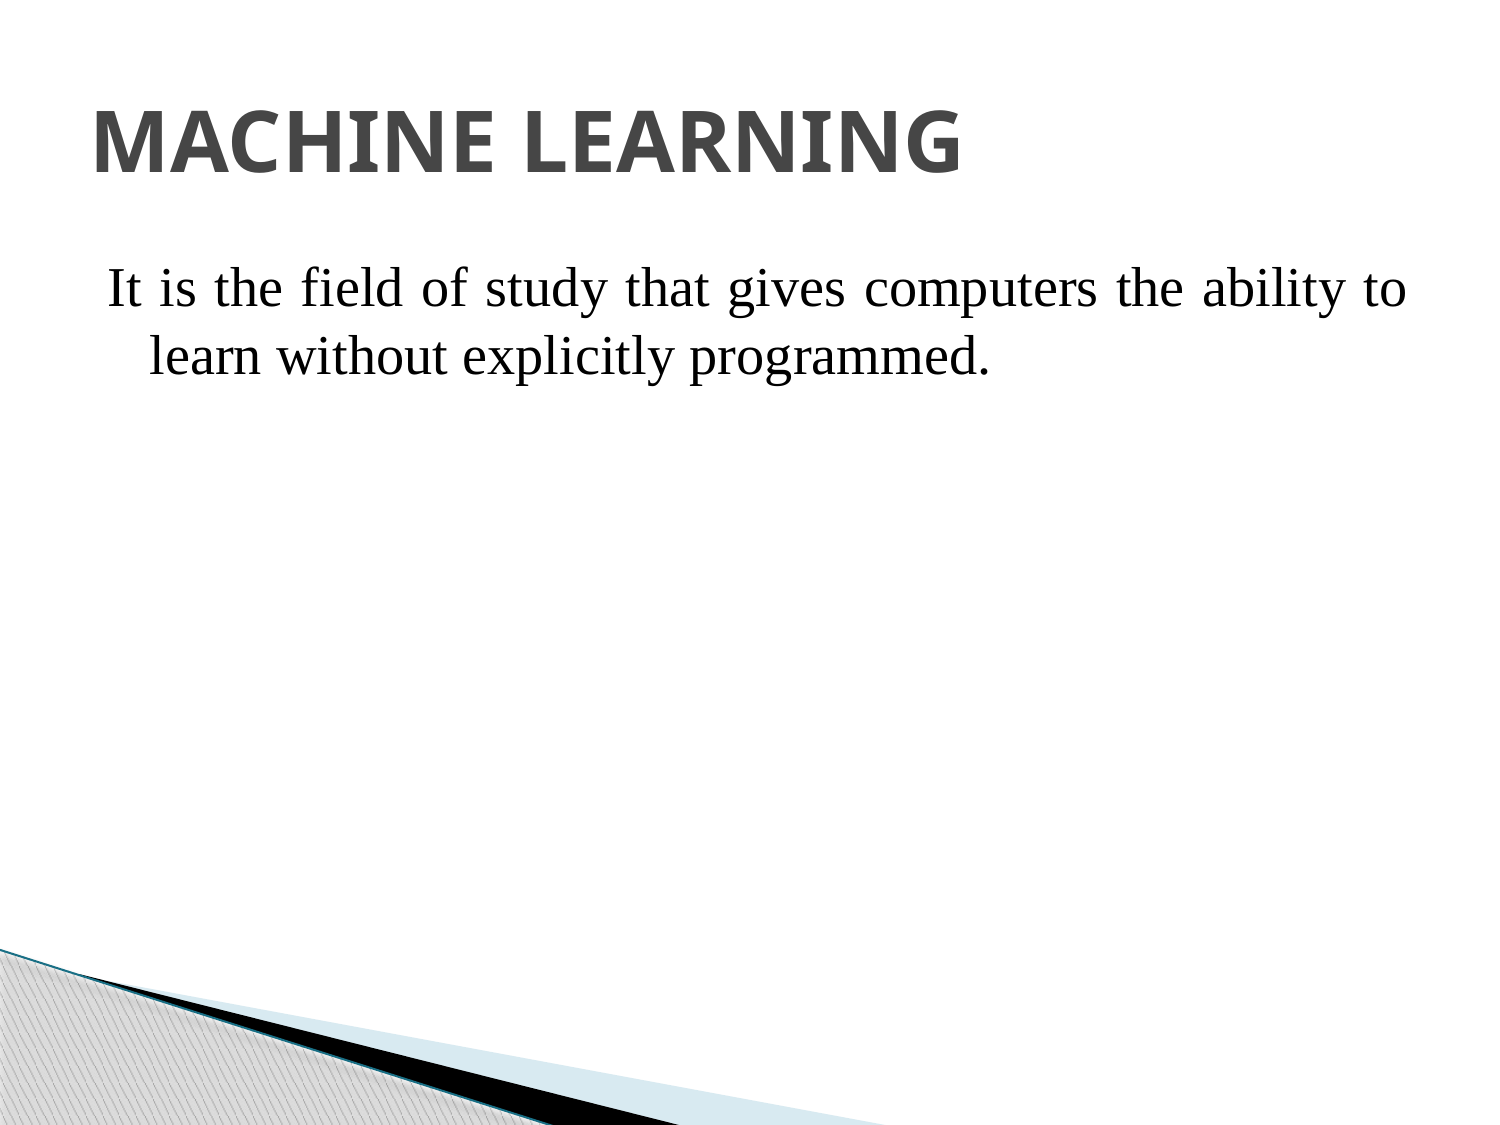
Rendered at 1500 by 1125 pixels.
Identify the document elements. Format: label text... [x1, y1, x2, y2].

title MACHINE LEARNING [75, 45, 1425, 233]
list It is the field of study that gives computers the ability to learn without explicitly programmed. [75, 243, 1425, 986]
